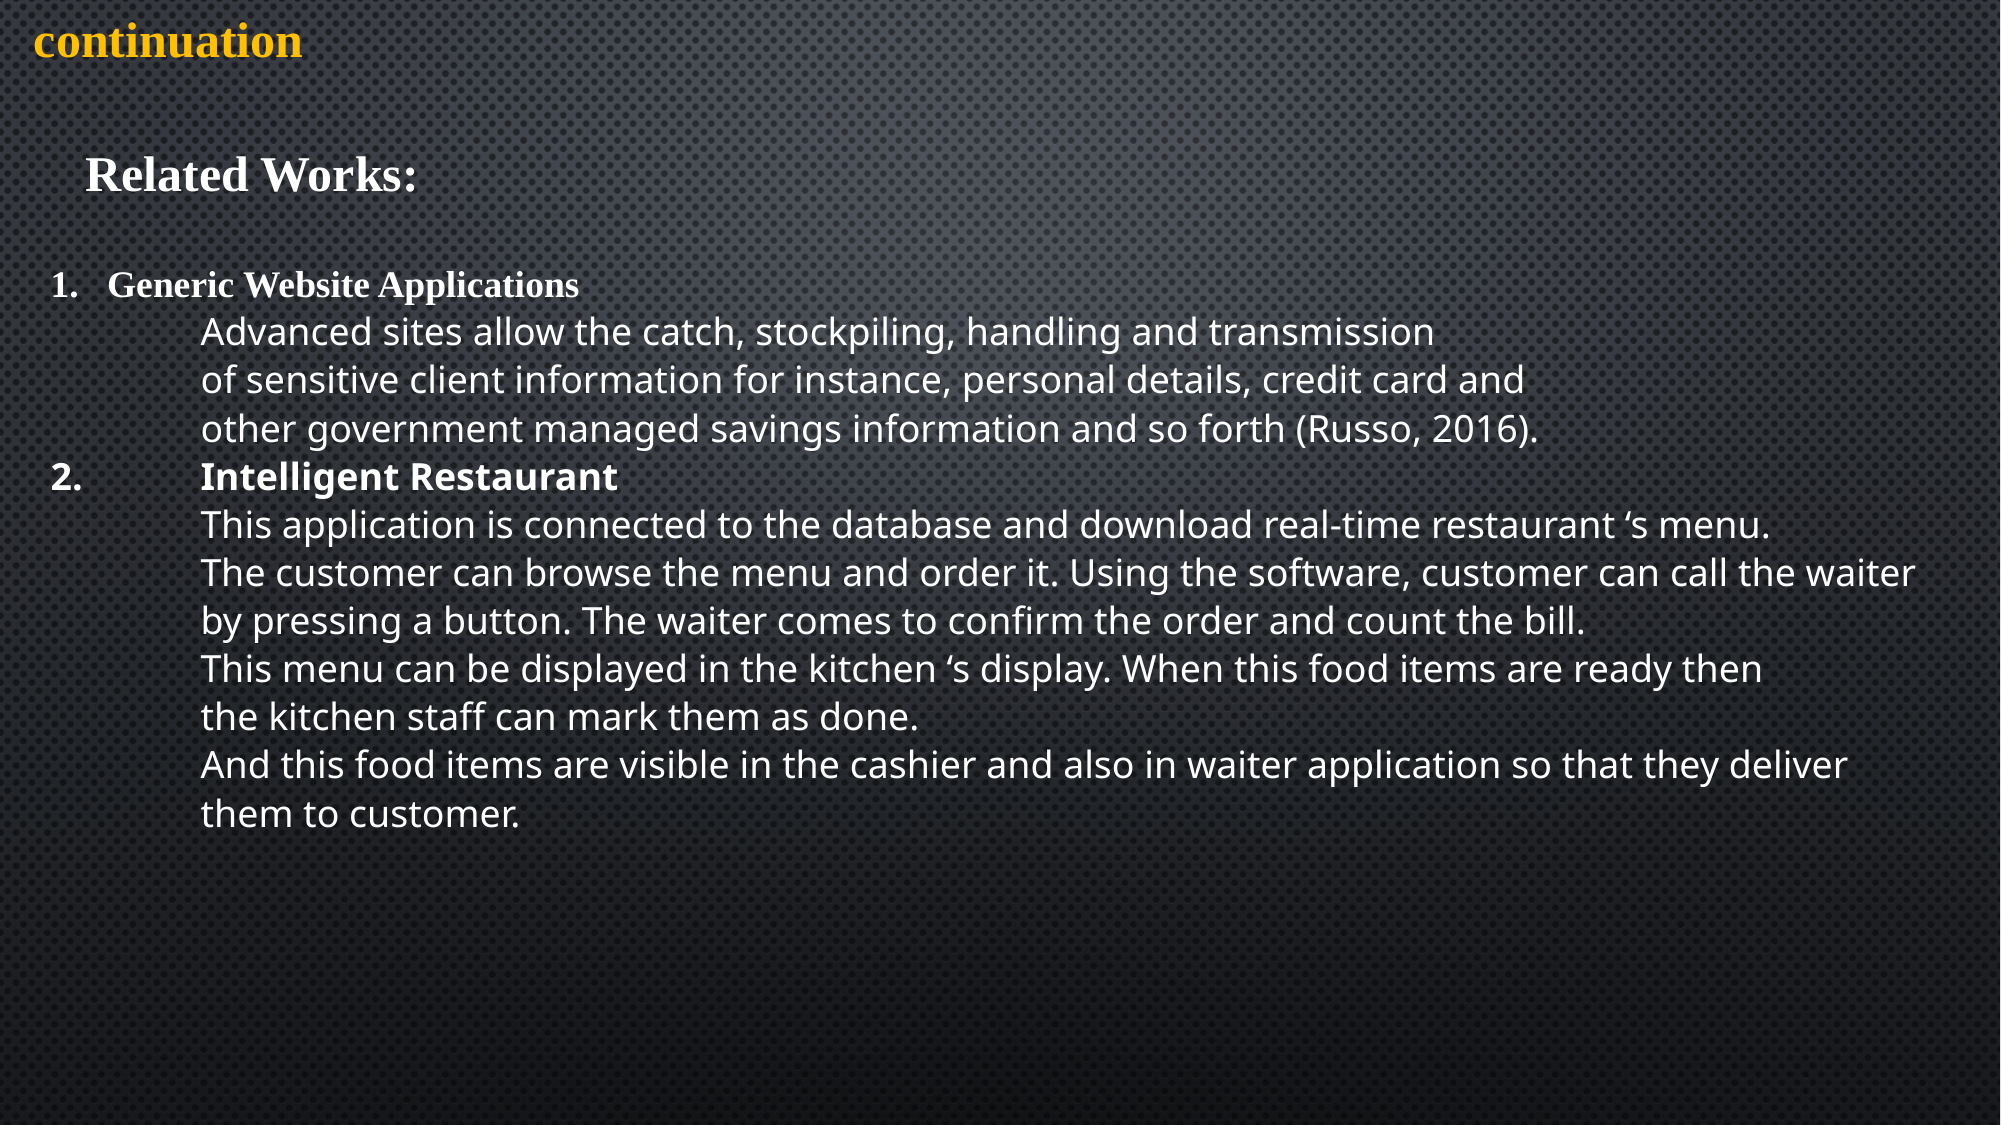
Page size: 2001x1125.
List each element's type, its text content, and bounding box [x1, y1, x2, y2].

text_box Generic Website Applications Advanced sites allow the catch, stockpiling, handling and transmission of sensitive client information for instance, personal details, credit card and other government managed savings information and so forth (Russo, 2016). 2. Intelligent Restaurant This application is connected to the database and download real-time restaurant ‘s menu. The customer can browse the menu and order it. Using the software, customer can call the waiter by pressing a button. The waiter comes to confirm the order and count the bill. This menu can be displayed in the kitchen ‘s display. When this food items are ready then the kitchen staff can mark them as done. And this food items are visible in the cashier and also in waiter application so that they deliver them to customer. [35, 249, 1943, 933]
text_box Related Works: [70, 134, 435, 209]
text_box continuation [19, 0, 319, 75]
